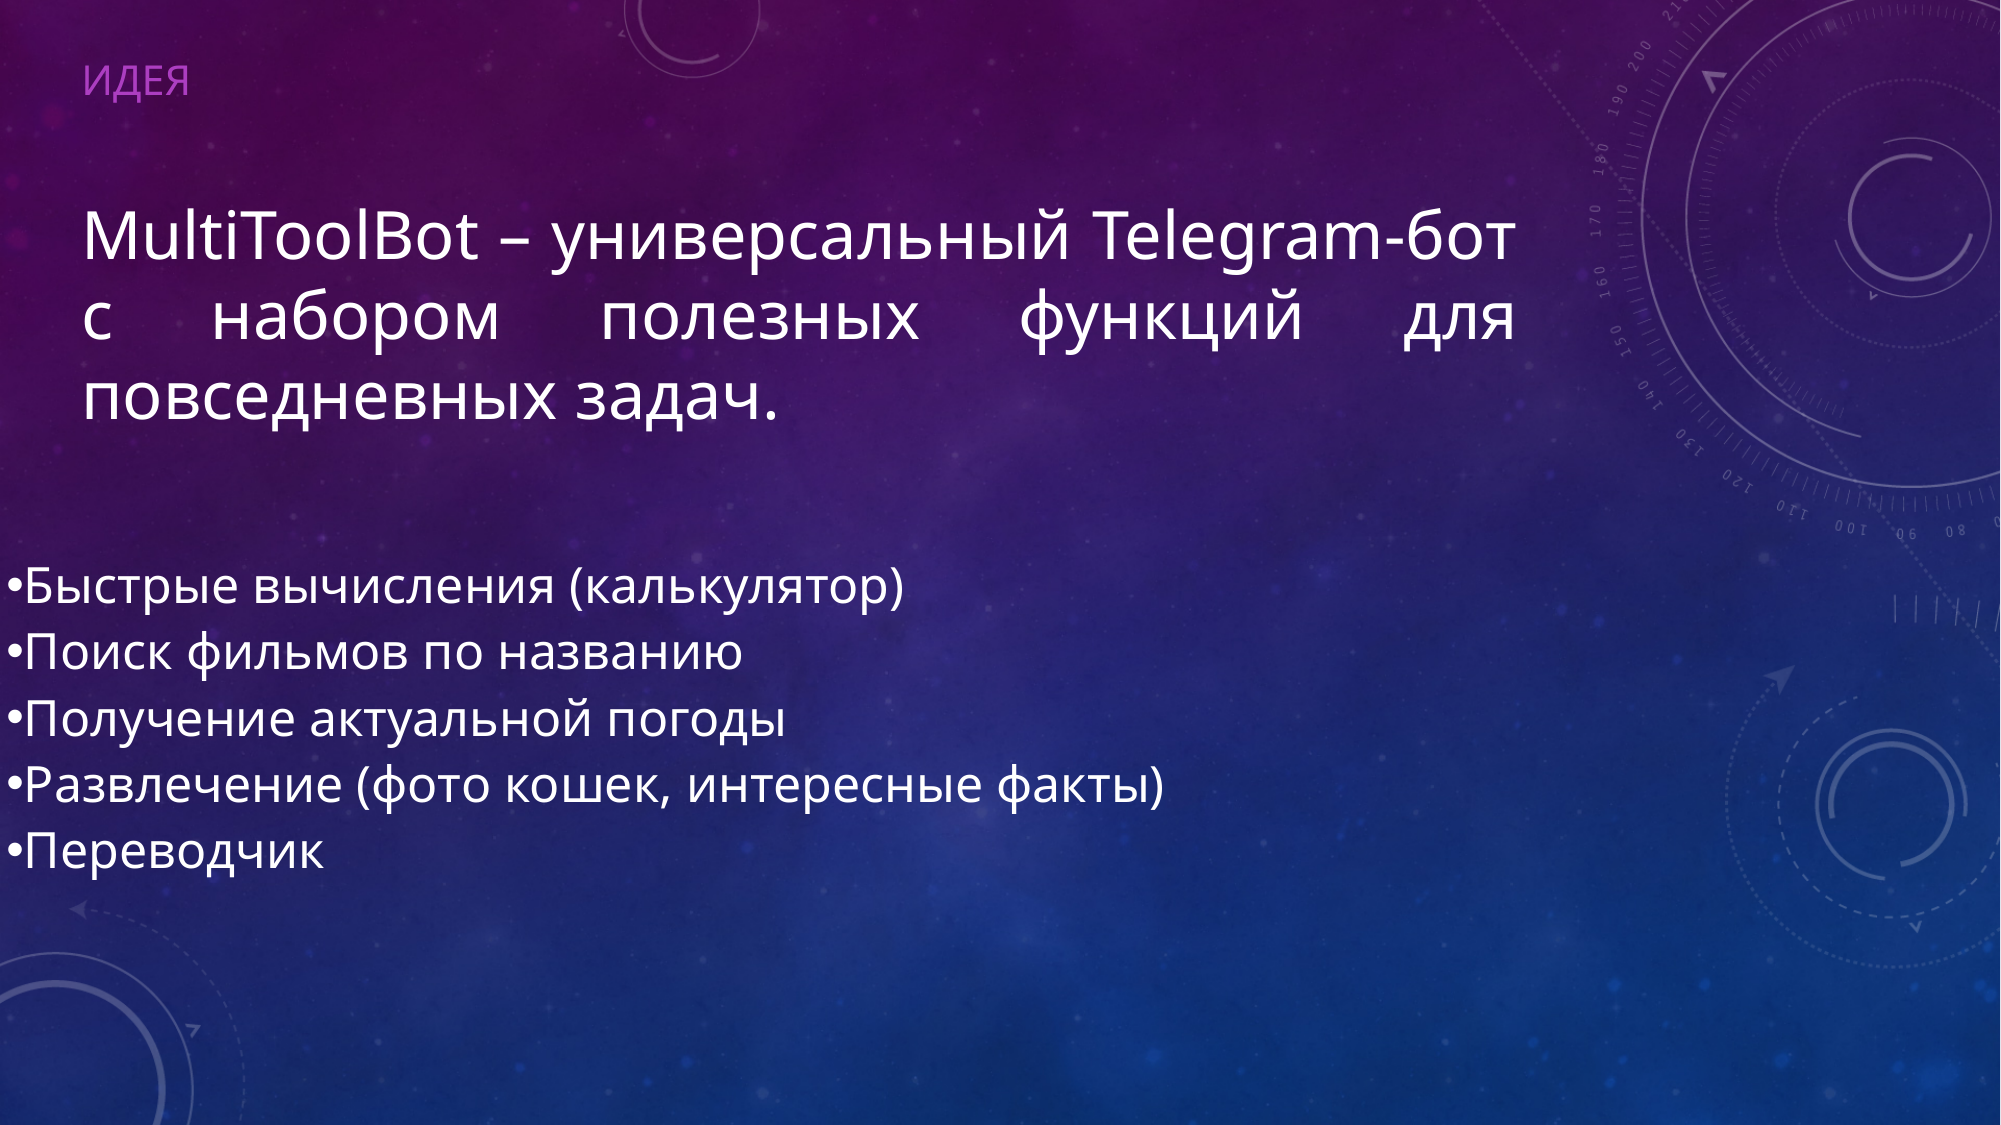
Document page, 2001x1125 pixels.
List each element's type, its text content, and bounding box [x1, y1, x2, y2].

text_box MultiToolBot – универсальный Telegram-бот с набором полезных функций для повседневных задач. [66, 185, 1534, 441]
title Идея [66, 46, 284, 112]
text_box Быстрые вычисления (калькулятор) Поиск фильмов по названию Получение актуальной погоды Развлечение (фото кошек, интересные факты) Переводчик [0, 546, 1181, 887]
picture [0, 0, 2001, 1125]
